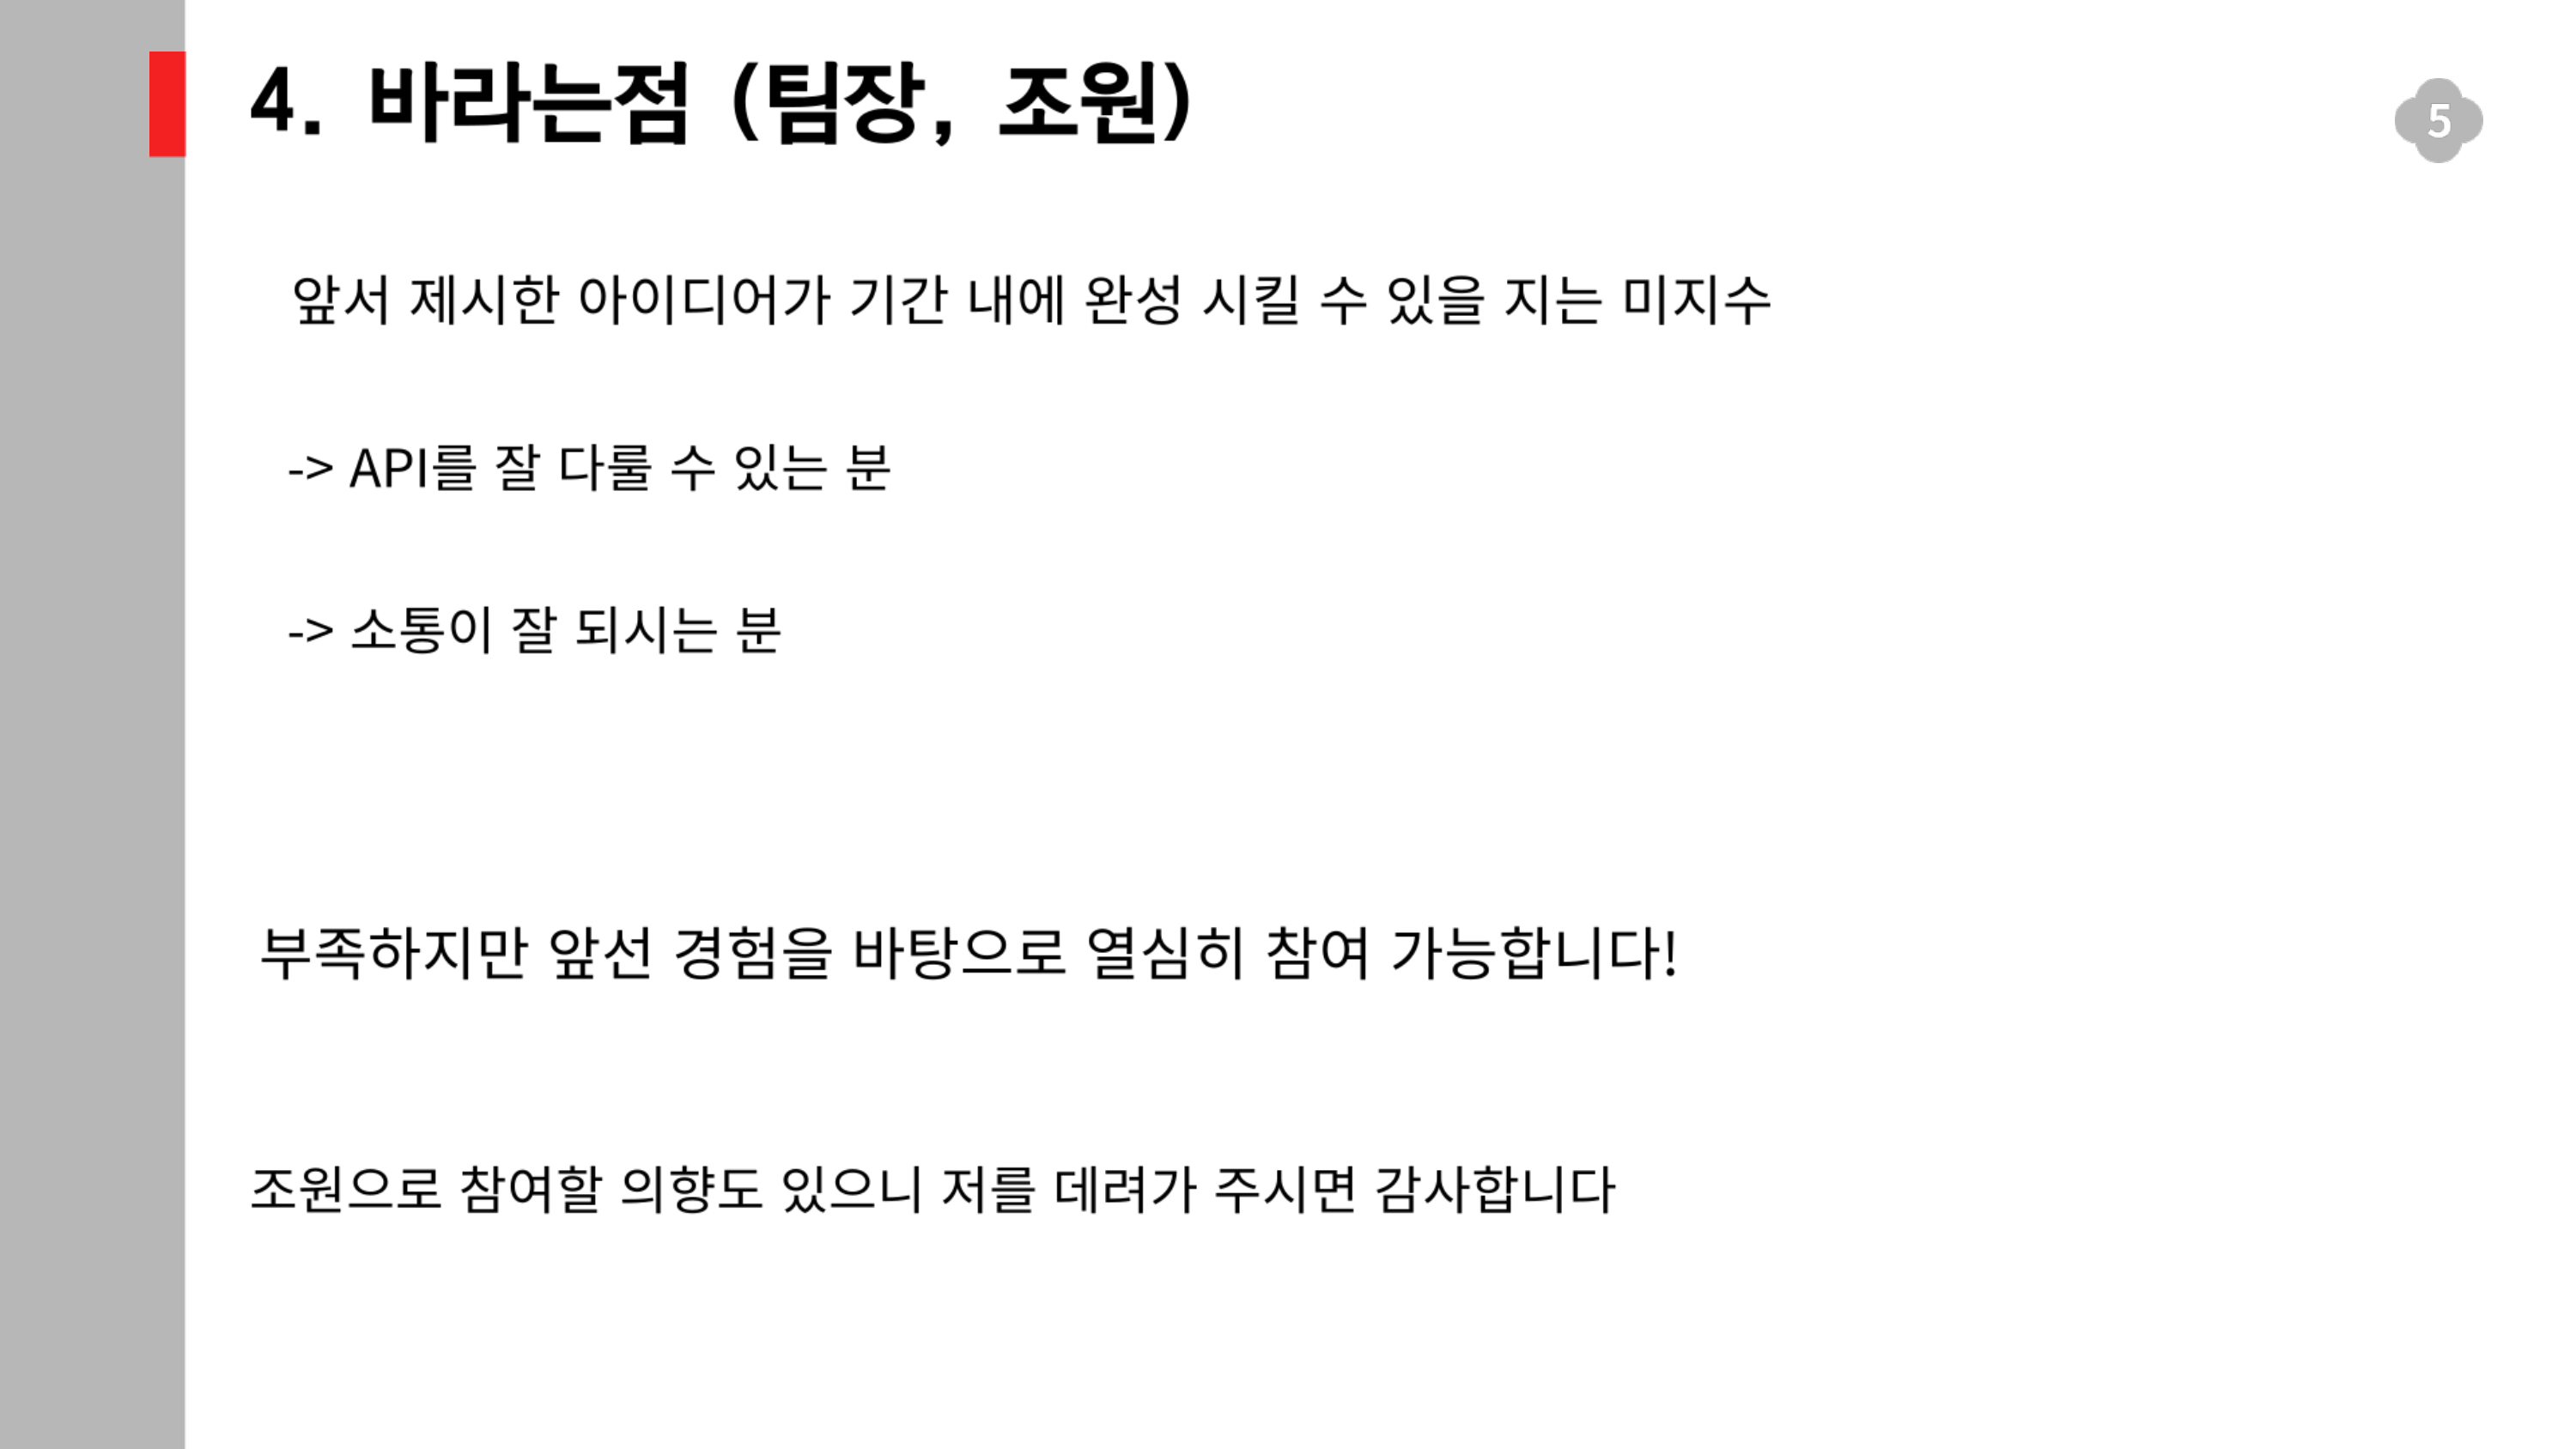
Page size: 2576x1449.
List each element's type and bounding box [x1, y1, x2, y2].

picture [270, 410, 944, 555]
picture [232, 1133, 1669, 1277]
picture [222, 890, 1747, 1052]
picture [189, 14, 1875, 392]
picture [2368, 58, 2516, 196]
picture [270, 573, 835, 718]
picture [0, 0, 186, 1449]
